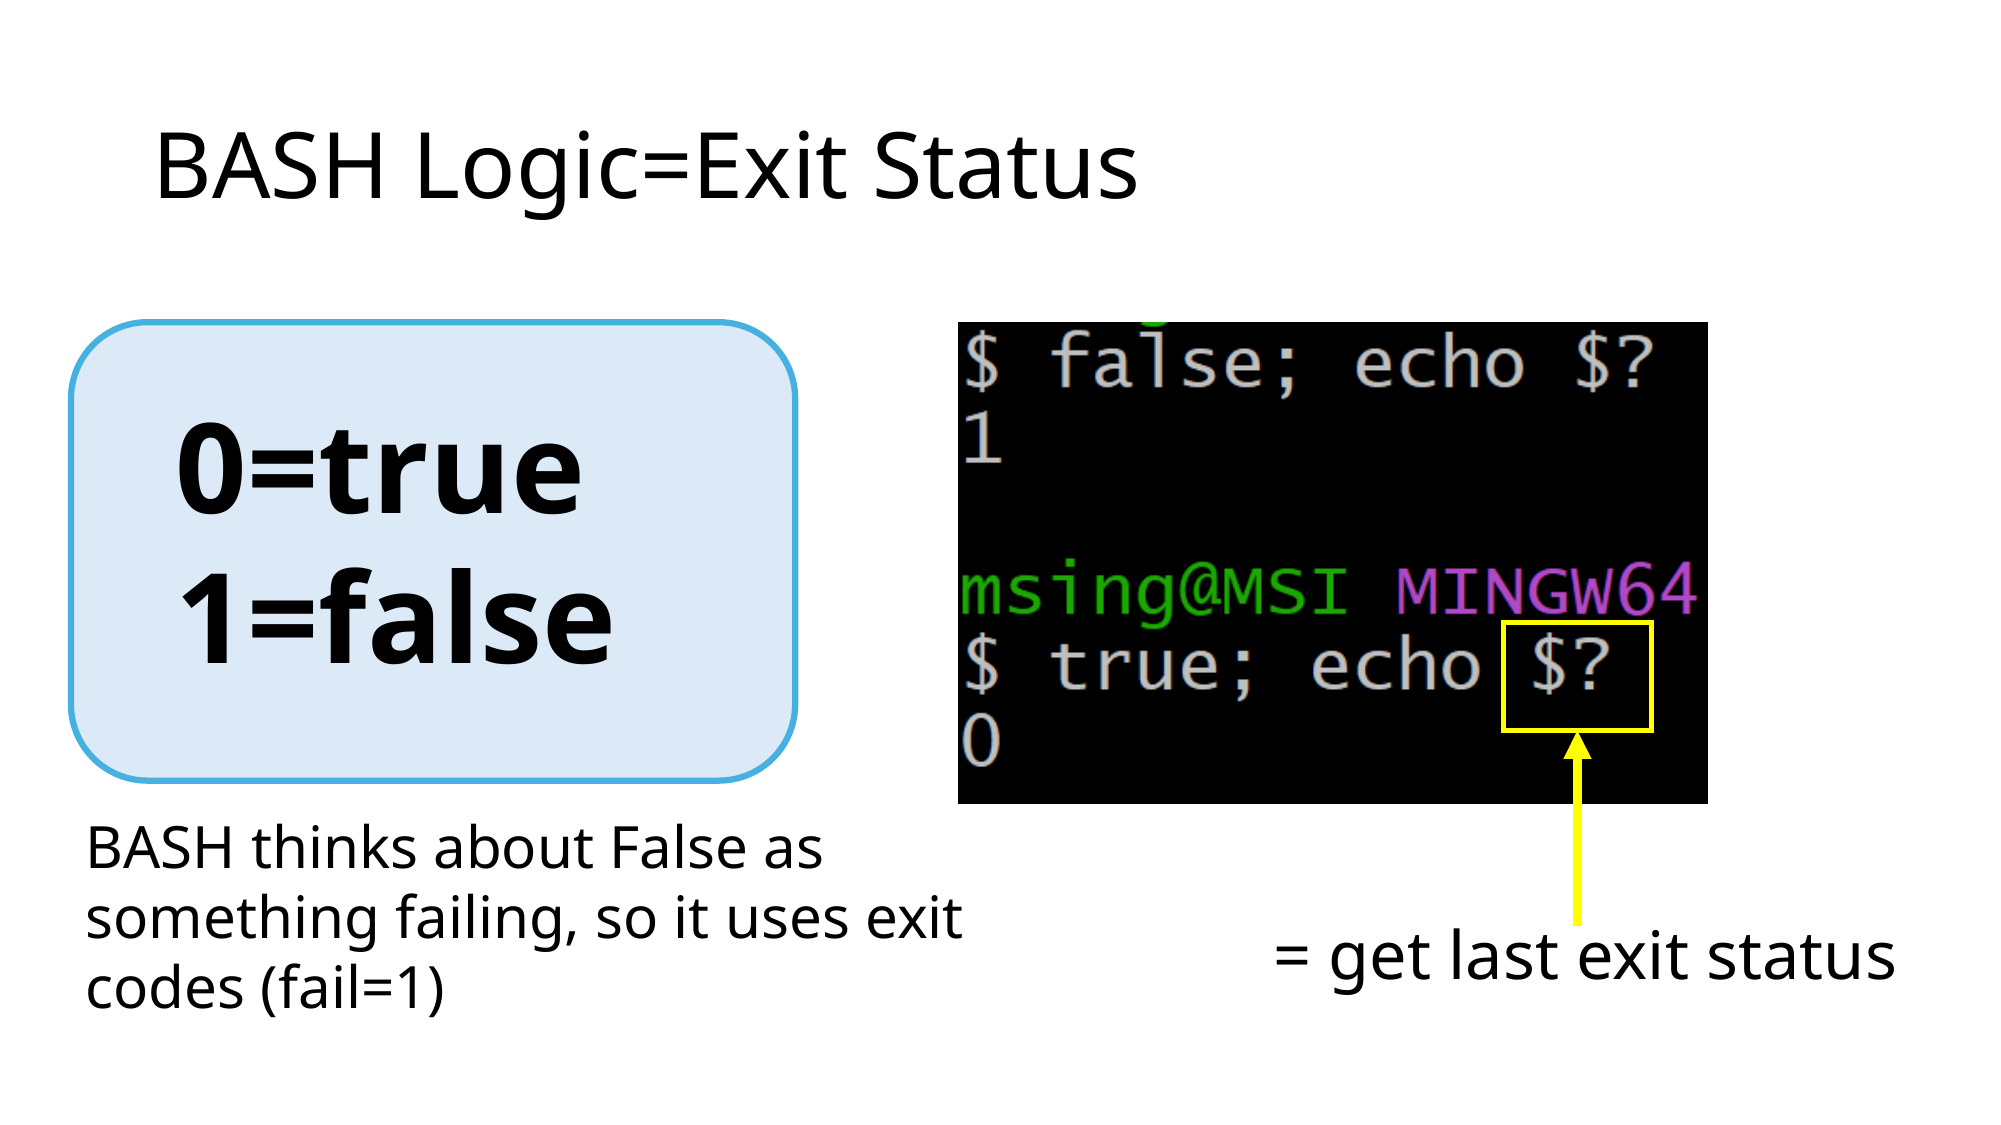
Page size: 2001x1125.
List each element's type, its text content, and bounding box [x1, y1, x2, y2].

text_box [69, 321, 797, 782]
text_box 0=true 1=false [160, 380, 632, 696]
title BASH Logic=Exit Status [137, 59, 1863, 278]
text_box = get last exit status [1258, 905, 1935, 1000]
text_box BASH thinks about False as something failing, so it uses exit codes (fail=1) [70, 803, 990, 1028]
picture [957, 321, 1709, 804]
